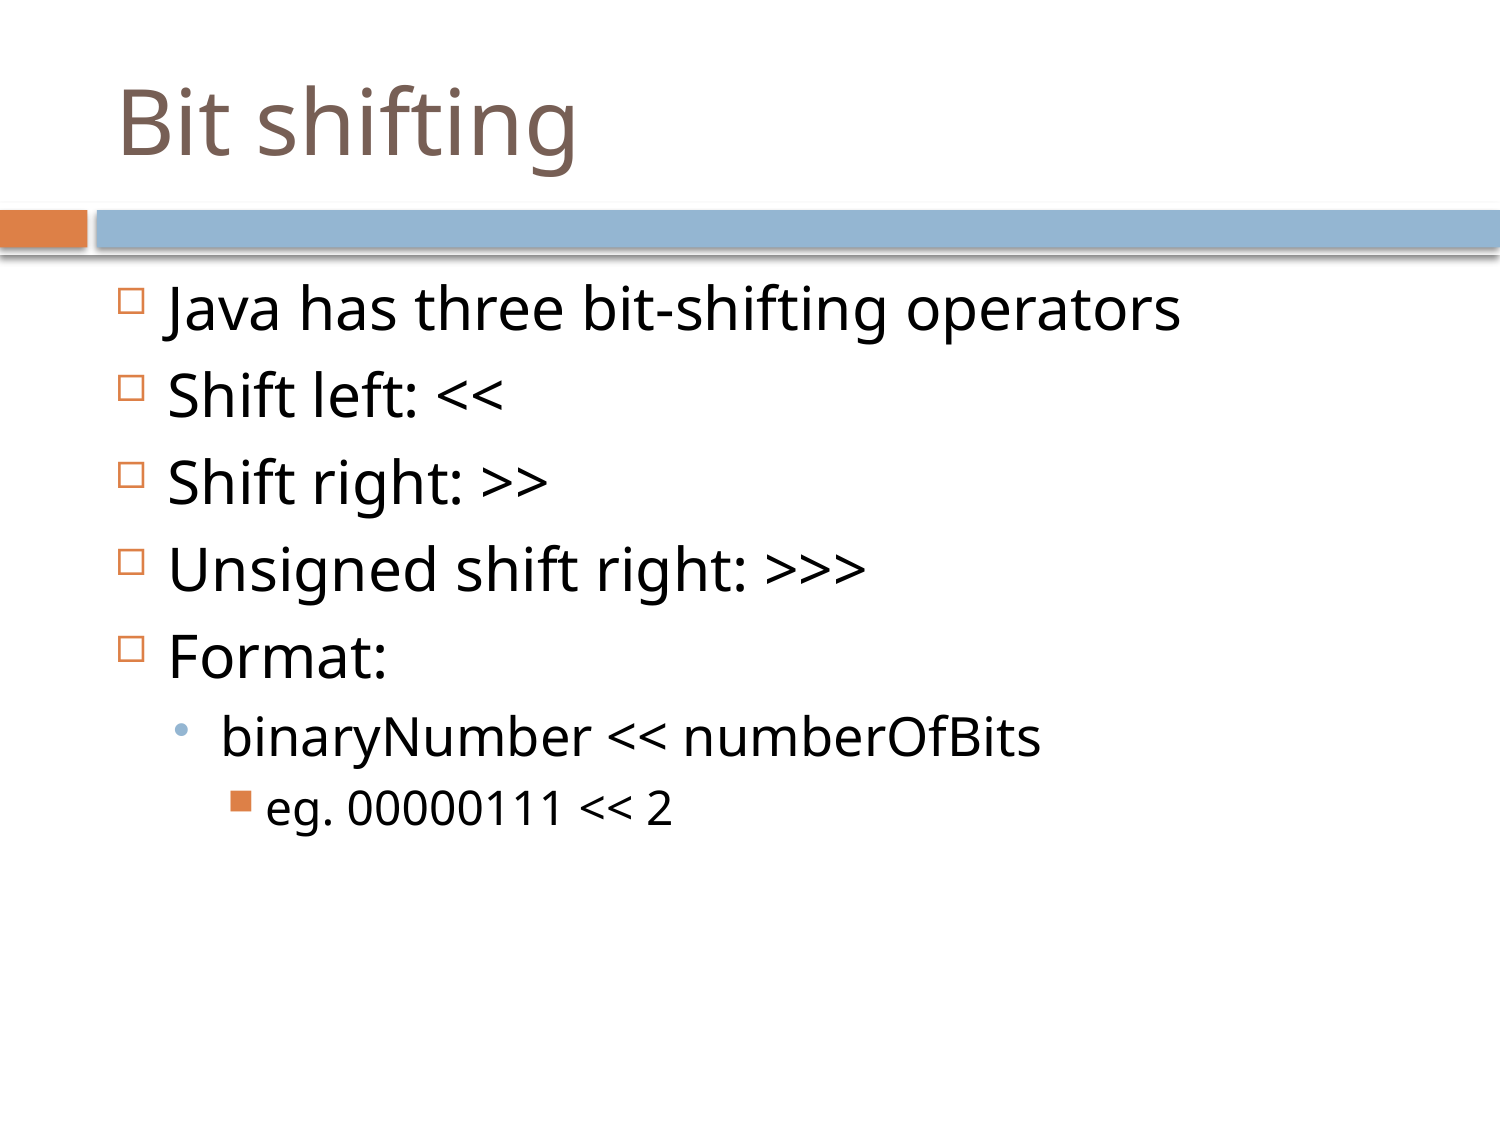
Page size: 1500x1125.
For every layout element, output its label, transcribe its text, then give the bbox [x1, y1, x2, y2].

title Bit shifting [100, 37, 1438, 200]
list Java has three bit-shifting operators Shift left: << Shift right: >> Unsigned shift right: >>> Format: binaryNumber << numberOfBits eg. 00000111 << 2 [100, 262, 1438, 1000]
